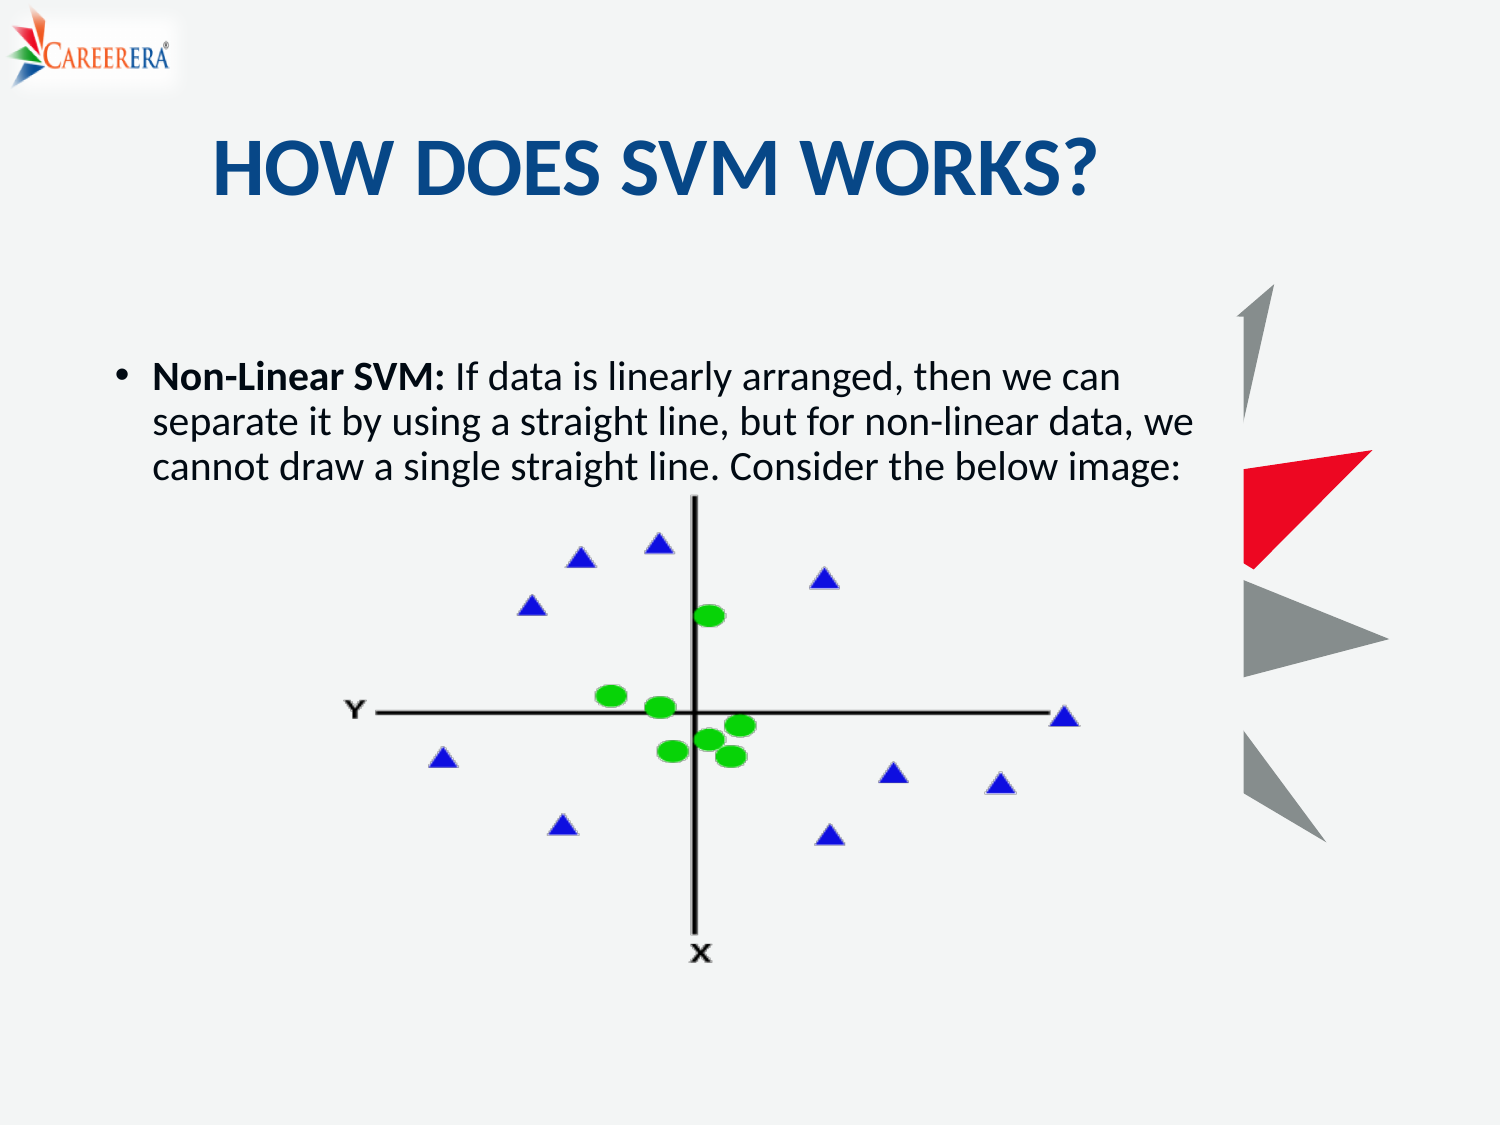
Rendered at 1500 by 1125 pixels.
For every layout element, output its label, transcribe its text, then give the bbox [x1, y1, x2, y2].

picture [0, 0, 196, 108]
list Non-Linear SVM: If data is linearly arranged, then we can separate it by using a straight line, but for non-linear data, we cannot draw a single straight line. Consider the below image: [99, 222, 1213, 622]
title HOW DOES SVM WORKS? [99, 59, 1213, 222]
picture [328, 480, 1102, 973]
